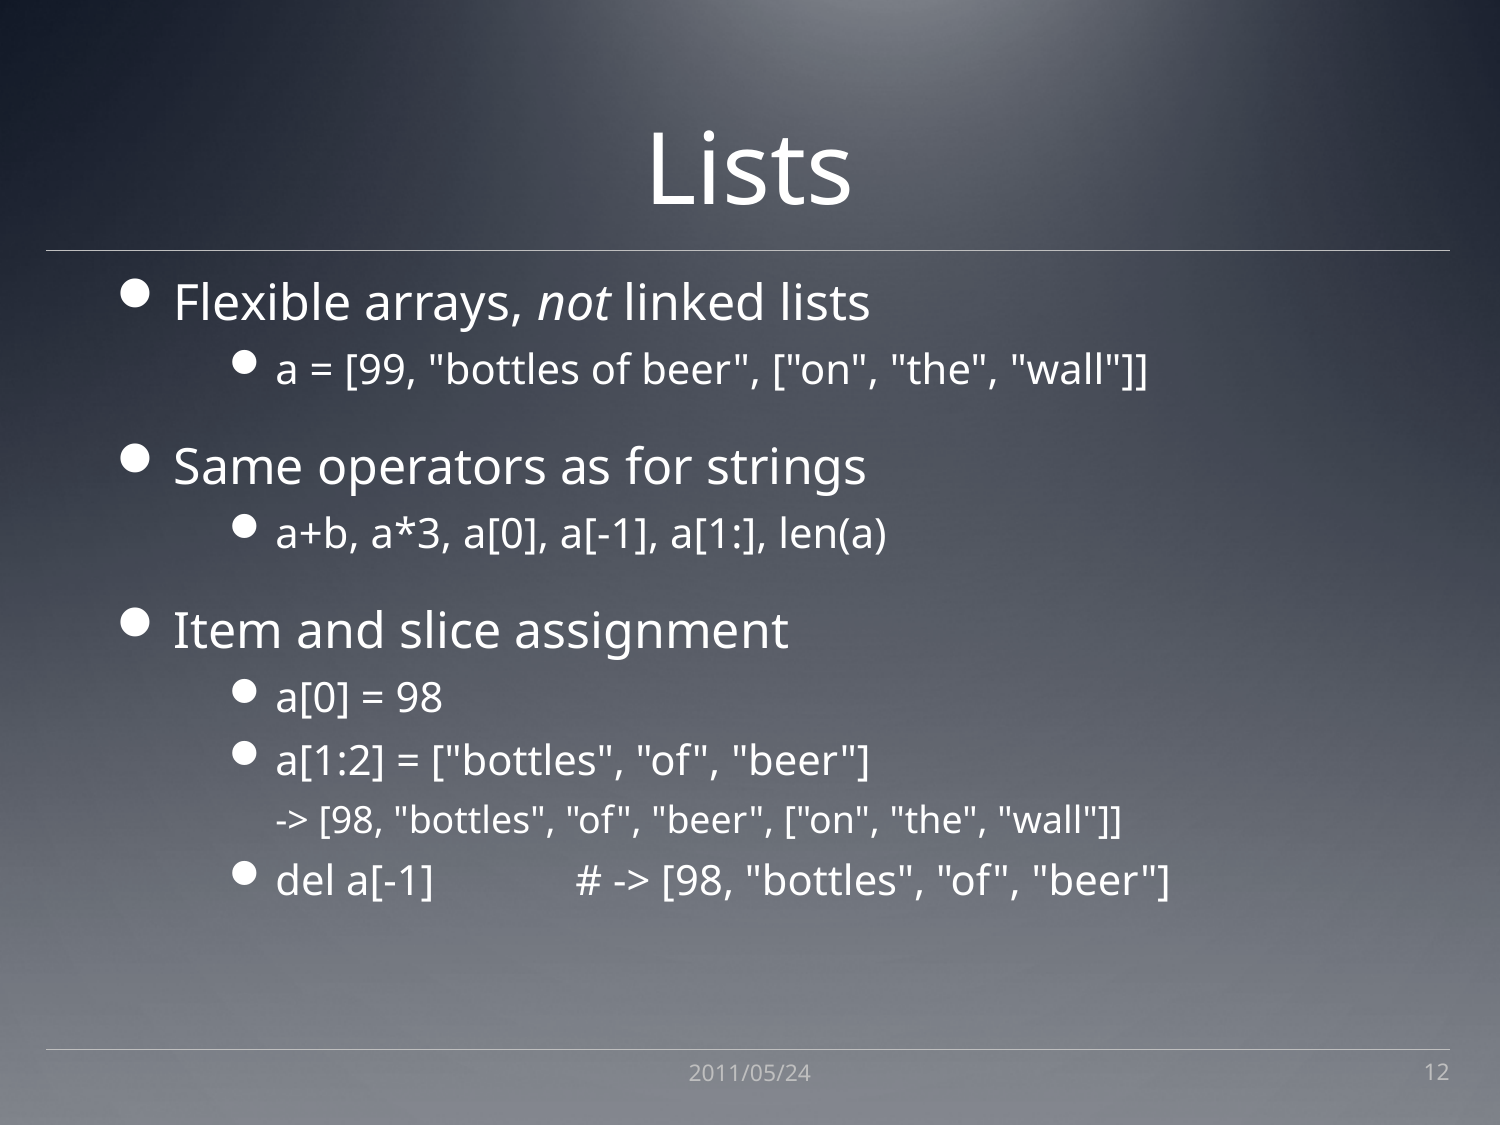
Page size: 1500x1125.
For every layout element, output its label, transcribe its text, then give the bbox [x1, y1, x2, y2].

slide_number 12 [1325, 1042, 1450, 1103]
title Lists [105, 17, 1394, 233]
list Flexible arrays, not linked lists a = [99, "bottles of beer", ["on", "the", "wall"]] Same operators as for strings a+b, a*3, a[0], a[-1], a[1:], len(a) Item and slice assignment a[0] = 98 a[1:2] = ["bottles", "of", "beer"] -> [98, "bottles", "of", "beer", ["on", "the", "wall"]] del a[-1] # -> [98, "bottles", "of", "beer"] [101, 262, 1394, 1024]
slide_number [575, 1042, 925, 1103]
